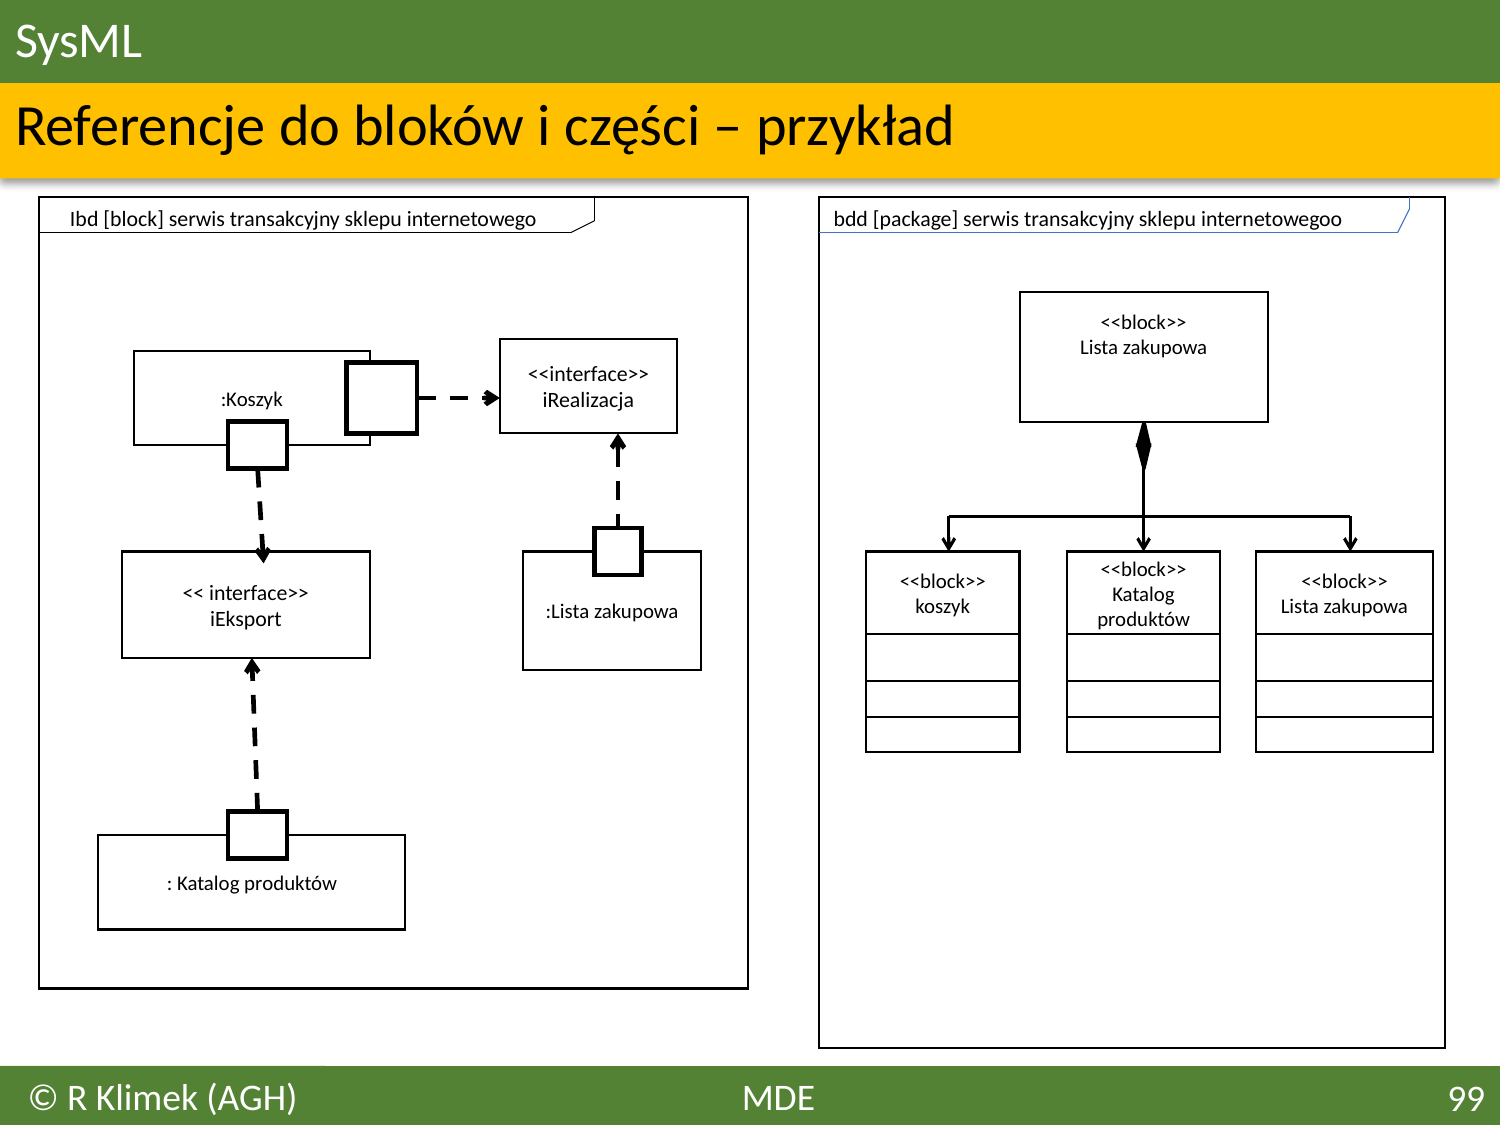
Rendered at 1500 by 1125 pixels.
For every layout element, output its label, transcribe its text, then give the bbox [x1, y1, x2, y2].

text_box [865, 633, 1021, 680]
text_box << interface>> iEksport [121, 550, 371, 659]
text_box <<block>> Lista zakupowa [1019, 291, 1269, 423]
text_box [1397, 208, 1410, 233]
text_box [818, 239, 1446, 1049]
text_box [251, 657, 258, 812]
text_box [1255, 716, 1434, 753]
text_box [1066, 633, 1221, 680]
text_box [1144, 444, 1151, 470]
text_box [1255, 633, 1434, 680]
text_box <<interface>> iRealizacja [499, 338, 678, 434]
title SysML [0, 0, 1500, 83]
footer © R Klimek (AGH) [0, 1065, 326, 1125]
text_box <<block>> koszyk [865, 550, 1021, 633]
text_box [570, 220, 595, 233]
list Referencje do bloków i części – przykład [0, 83, 1497, 172]
text_box <<block>> Lista zakupowa [1255, 550, 1434, 633]
text_box Ibd [block] serwis transakcyjny sklepu internetowego [55, 197, 553, 232]
text_box [865, 680, 1021, 716]
text_box Ibd [block] serwis transakcyjny sklepu internetowego [55, 233, 553, 239]
text_box [1255, 680, 1434, 716]
text_box [1136, 421, 1143, 444]
text_box [38, 196, 749, 990]
slide_number 99 [1232, 1066, 1500, 1125]
text_box bdd [package] serwis transakcyjny sklepu internetowegoo [818, 197, 1463, 239]
text_box [865, 716, 1021, 753]
text_box [1066, 716, 1221, 753]
text_box [1136, 444, 1143, 470]
text_box [1144, 421, 1151, 444]
slide_number MDE [326, 1066, 1232, 1125]
text_box [1066, 680, 1221, 716]
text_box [257, 468, 264, 564]
text_box <<block>> Katalog produktów [1066, 550, 1221, 633]
